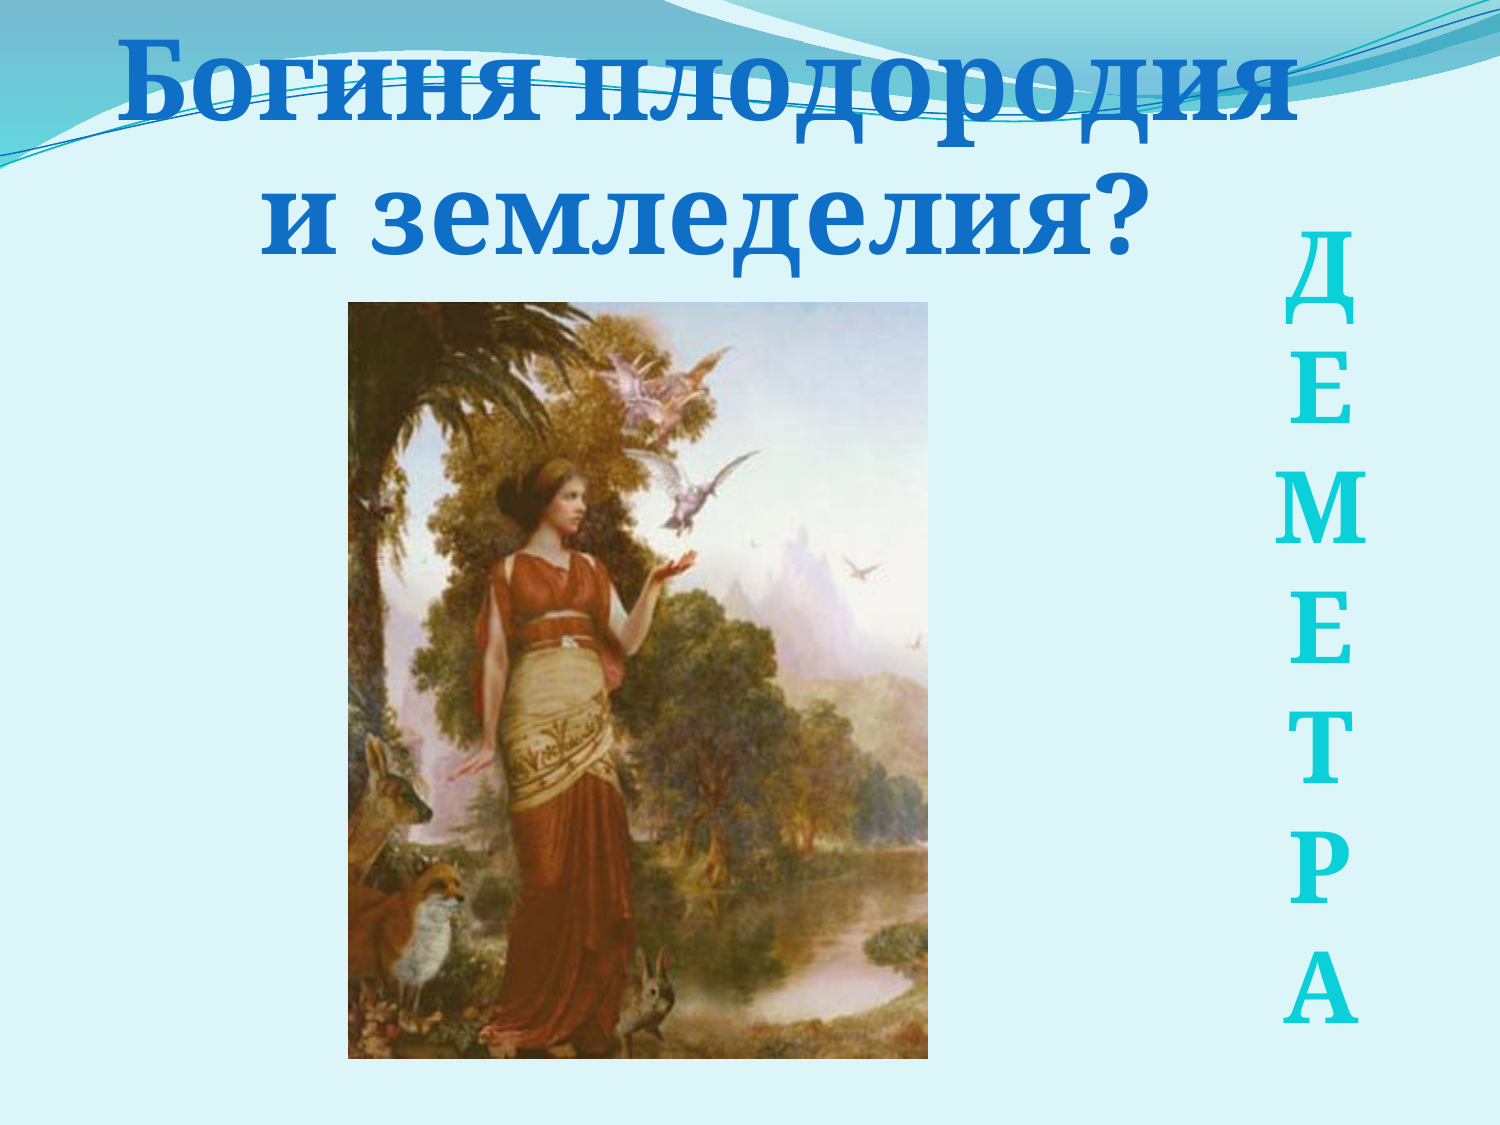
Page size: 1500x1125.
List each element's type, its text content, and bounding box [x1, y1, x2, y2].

text_box Д Е М Е Т Р А [1258, 196, 1384, 1051]
picture [348, 302, 928, 1059]
text_box Богиня плодородия и земледелия? [53, 0, 1364, 285]
